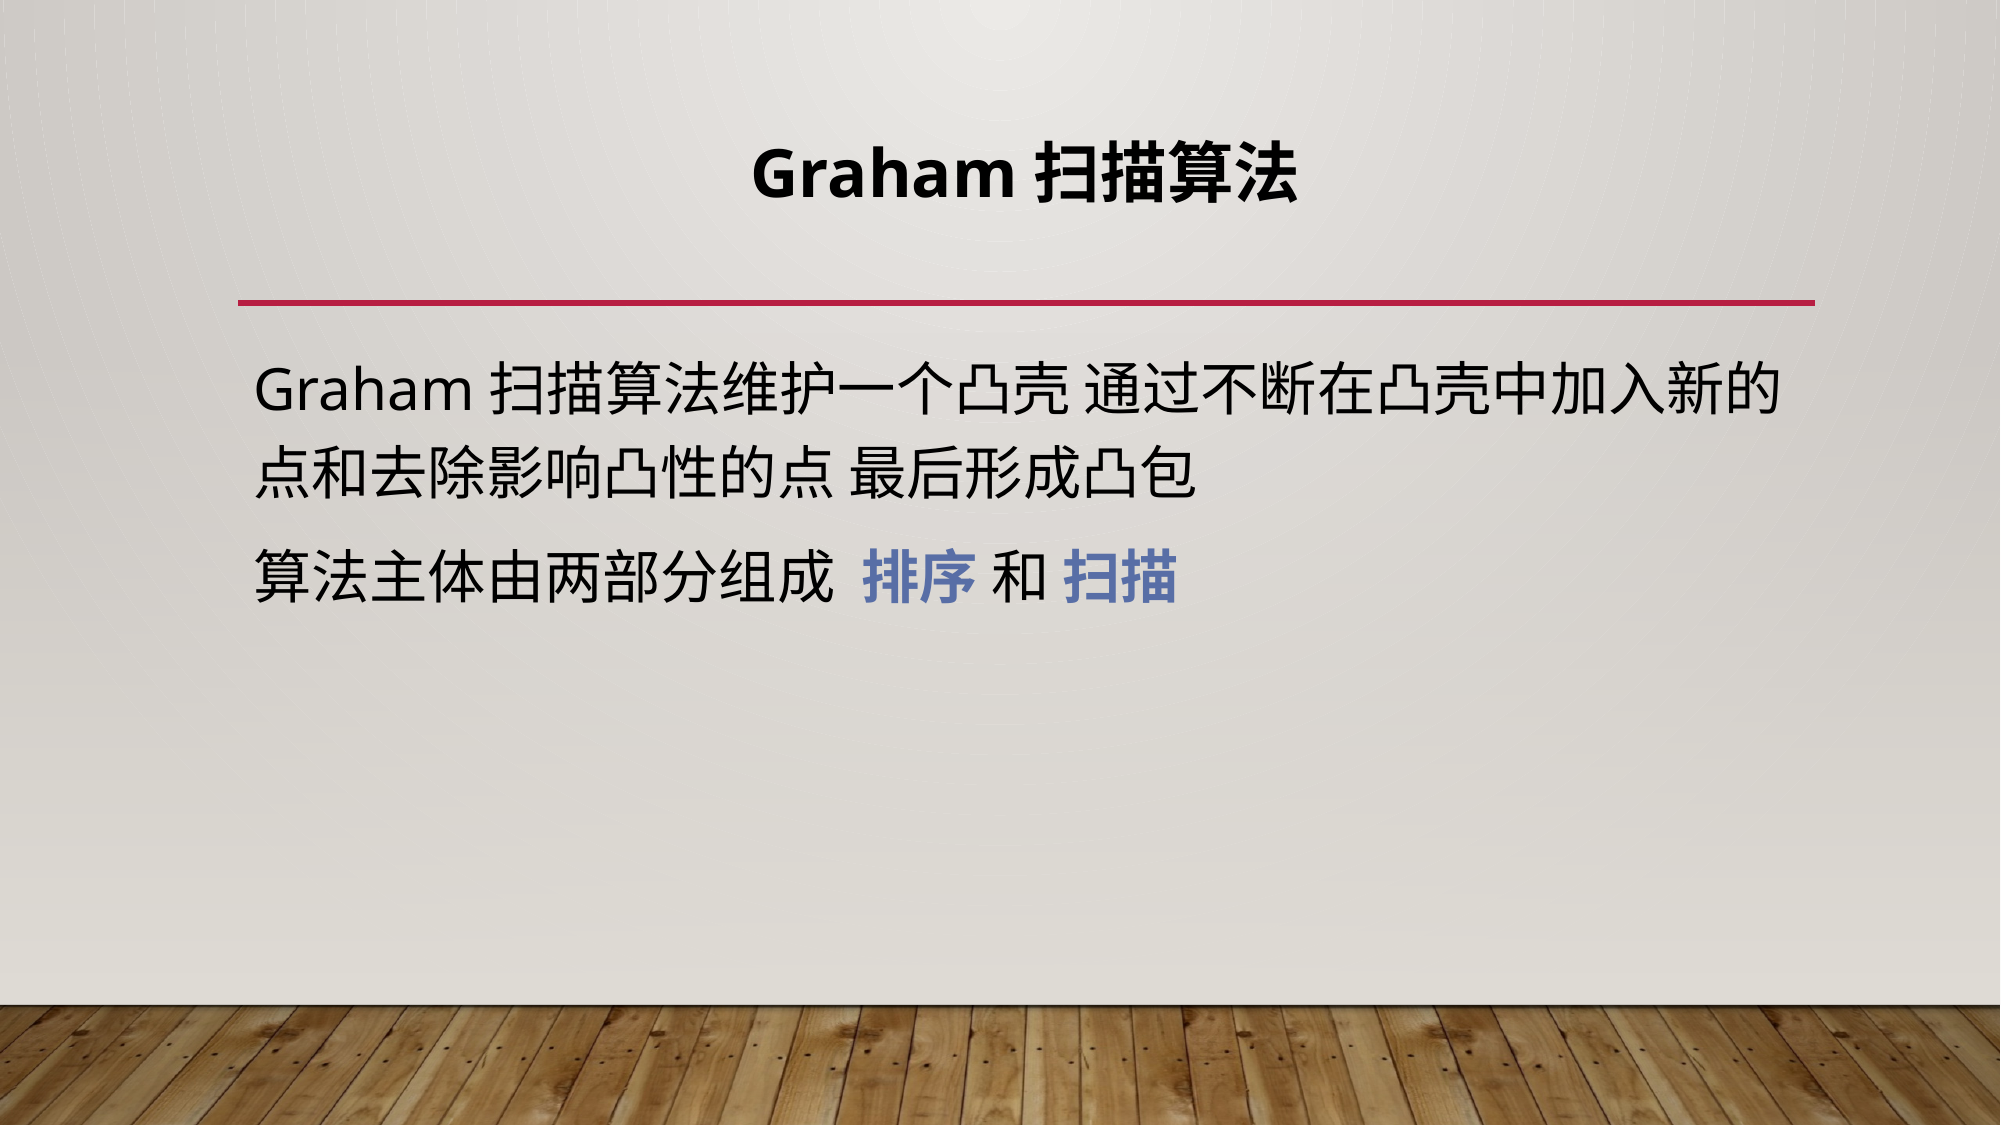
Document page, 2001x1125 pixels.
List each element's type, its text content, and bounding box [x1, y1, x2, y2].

title Graham扫描算法 [238, 131, 1814, 305]
list Graham扫描算法维护一个凸壳 通过不断在凸壳中加入新的点和去除影响凸性的点 最后形成凸包 算法主体由两部分组成 排序 和 扫描 [238, 330, 1814, 897]
picture [0, 1005, 2000, 1125]
